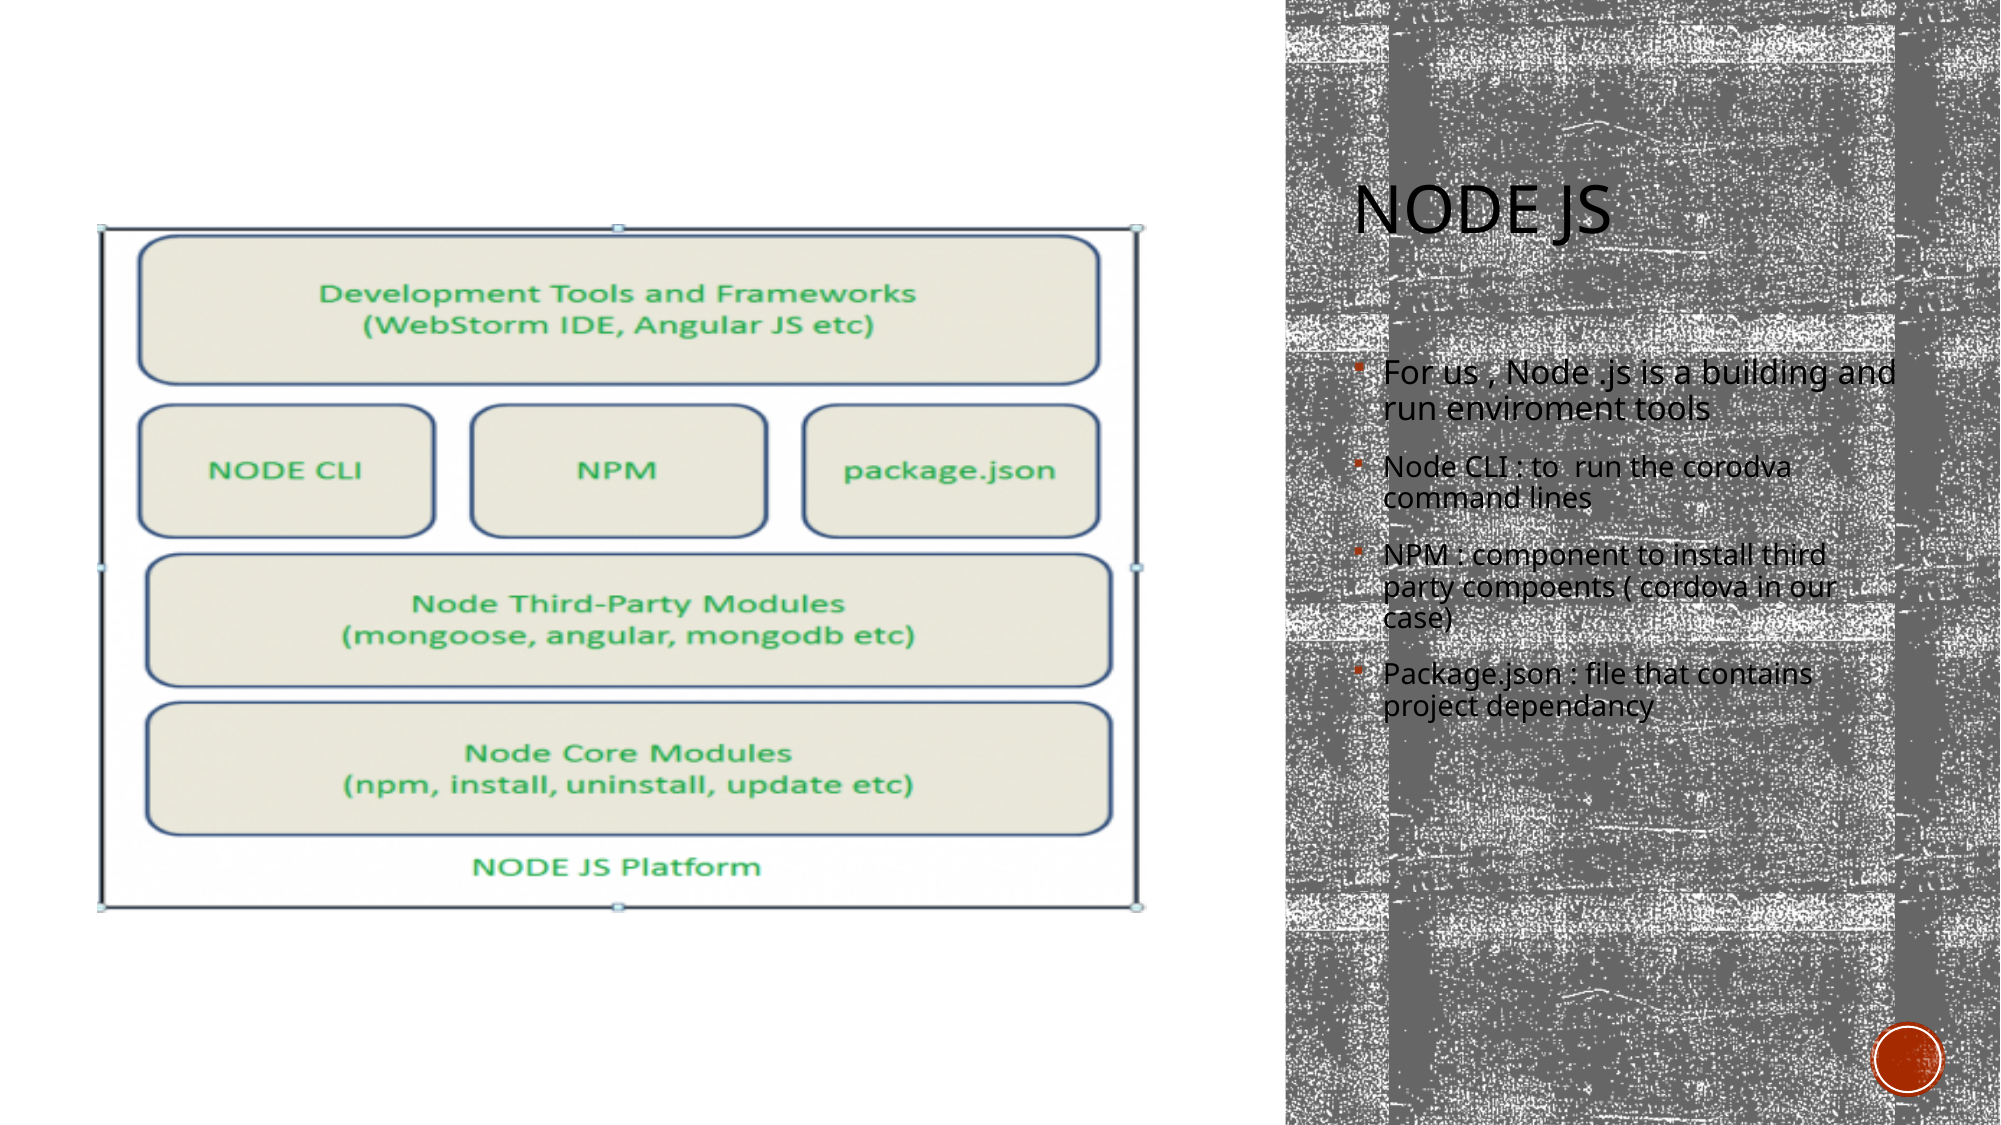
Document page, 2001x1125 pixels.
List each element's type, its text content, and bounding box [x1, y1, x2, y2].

title Node js [1338, 79, 1920, 344]
list For us , Node .js is a building and run enviroment tools Node CLI : to run the corodva command lines NPM : component to install third party compoents ( cordova in our case) Package.json : file that contains project dependancy [1338, 348, 1920, 1013]
text_box [1284, 0, 2000, 1125]
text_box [1871, 1023, 1944, 1096]
picture [97, 224, 1147, 913]
